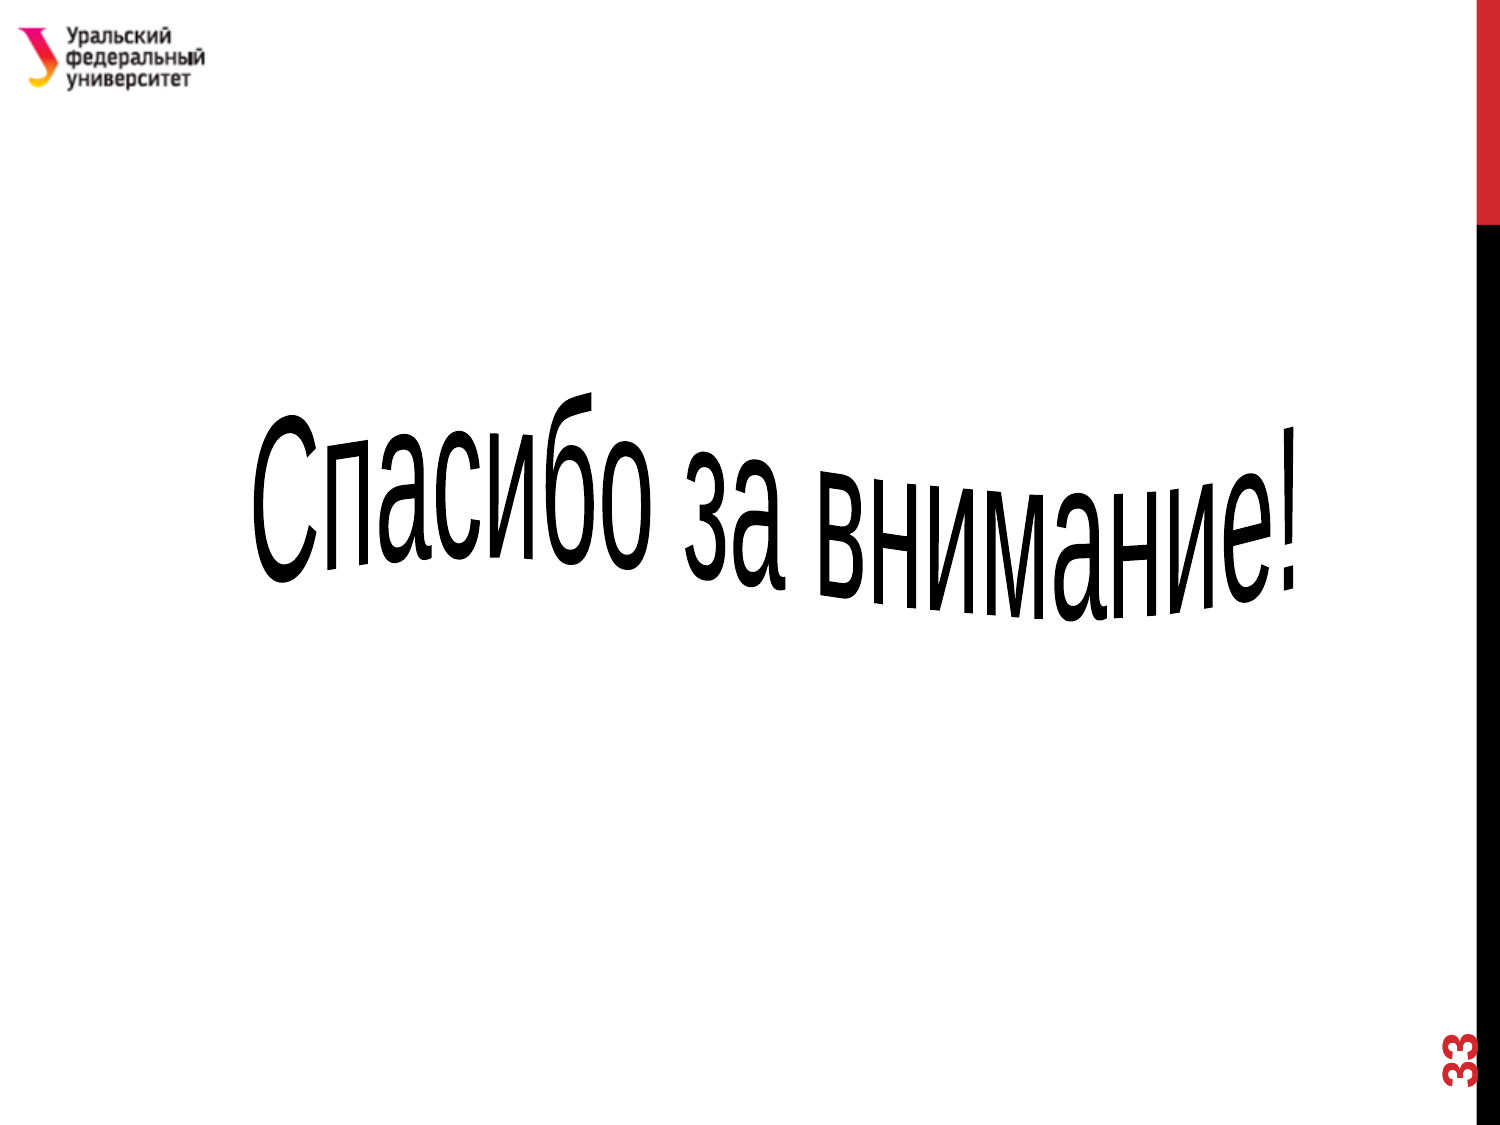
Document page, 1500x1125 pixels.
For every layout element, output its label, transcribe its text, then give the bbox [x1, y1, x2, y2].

picture [0, 0, 211, 105]
slide_number 33 [1427, 887, 1488, 1104]
